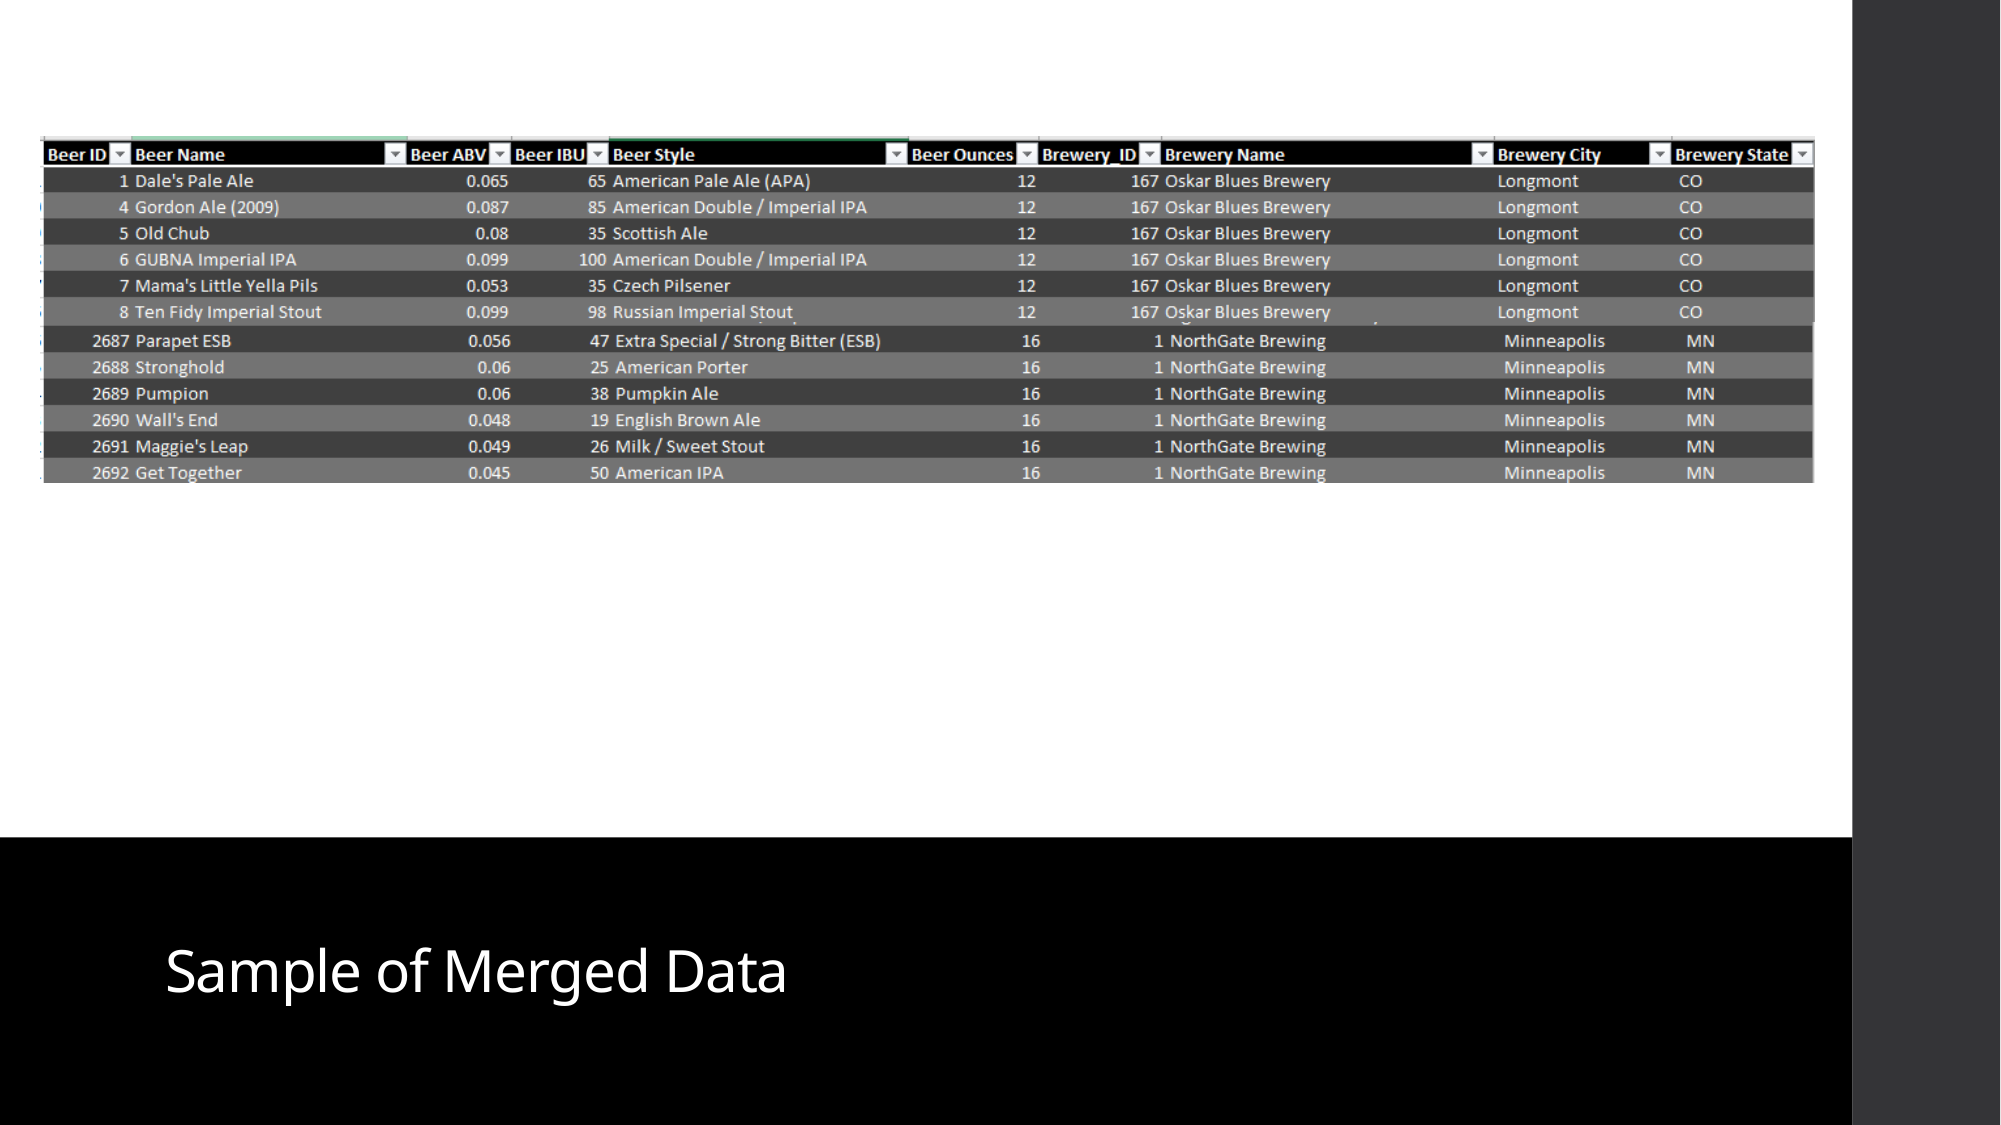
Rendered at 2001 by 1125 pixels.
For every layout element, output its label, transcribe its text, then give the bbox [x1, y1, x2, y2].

picture [39, 135, 1815, 483]
title Sample of Merged Data [150, 862, 1788, 1013]
